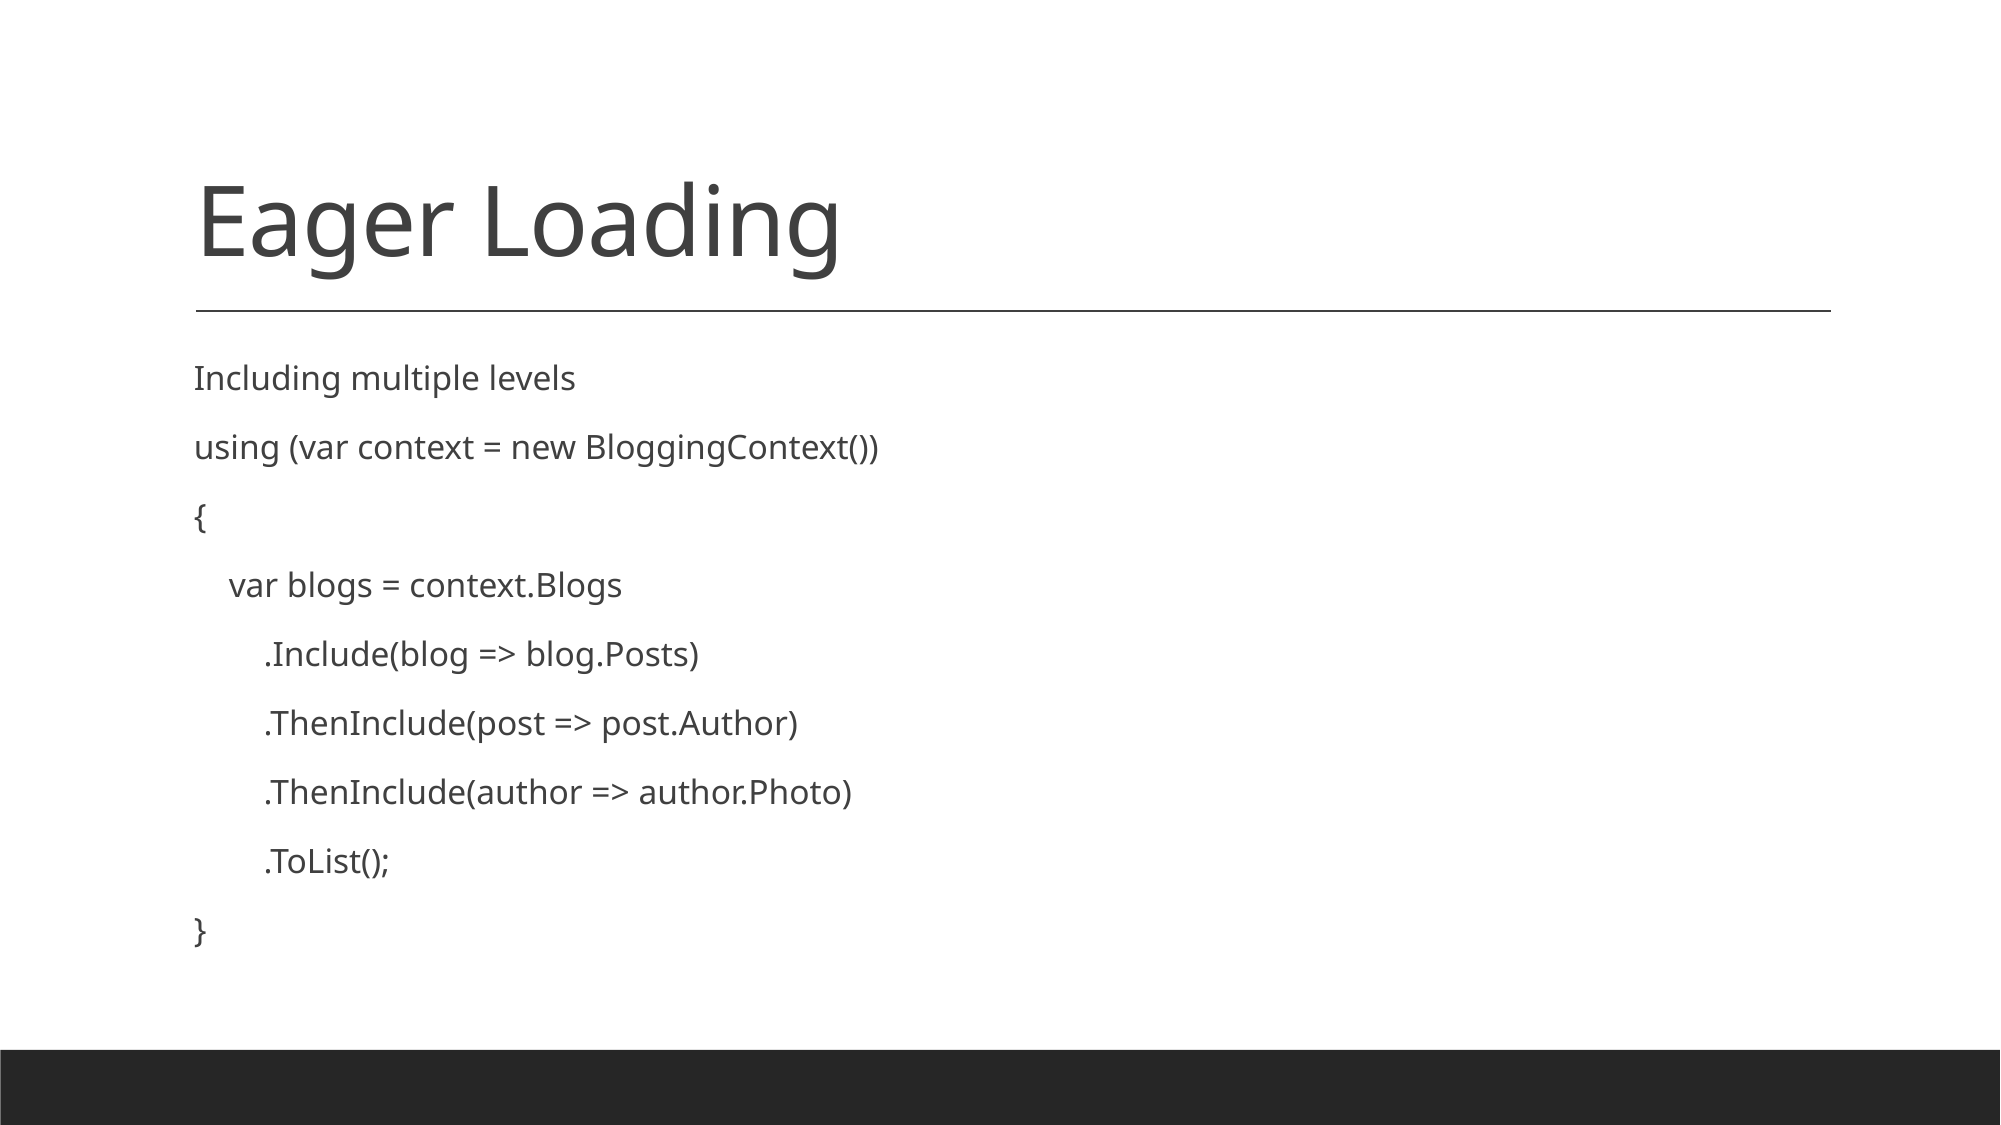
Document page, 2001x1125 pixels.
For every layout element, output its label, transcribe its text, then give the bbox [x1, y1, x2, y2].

title Eager Loading [180, 47, 1830, 285]
list Including multiple levels using (var context = new BloggingContext()) { var blogs = context.Blogs .Include(blog => blog.Posts) .ThenInclude(post => post.Author) .ThenInclude(author => author.Photo) .ToList(); } [180, 345, 1830, 963]
